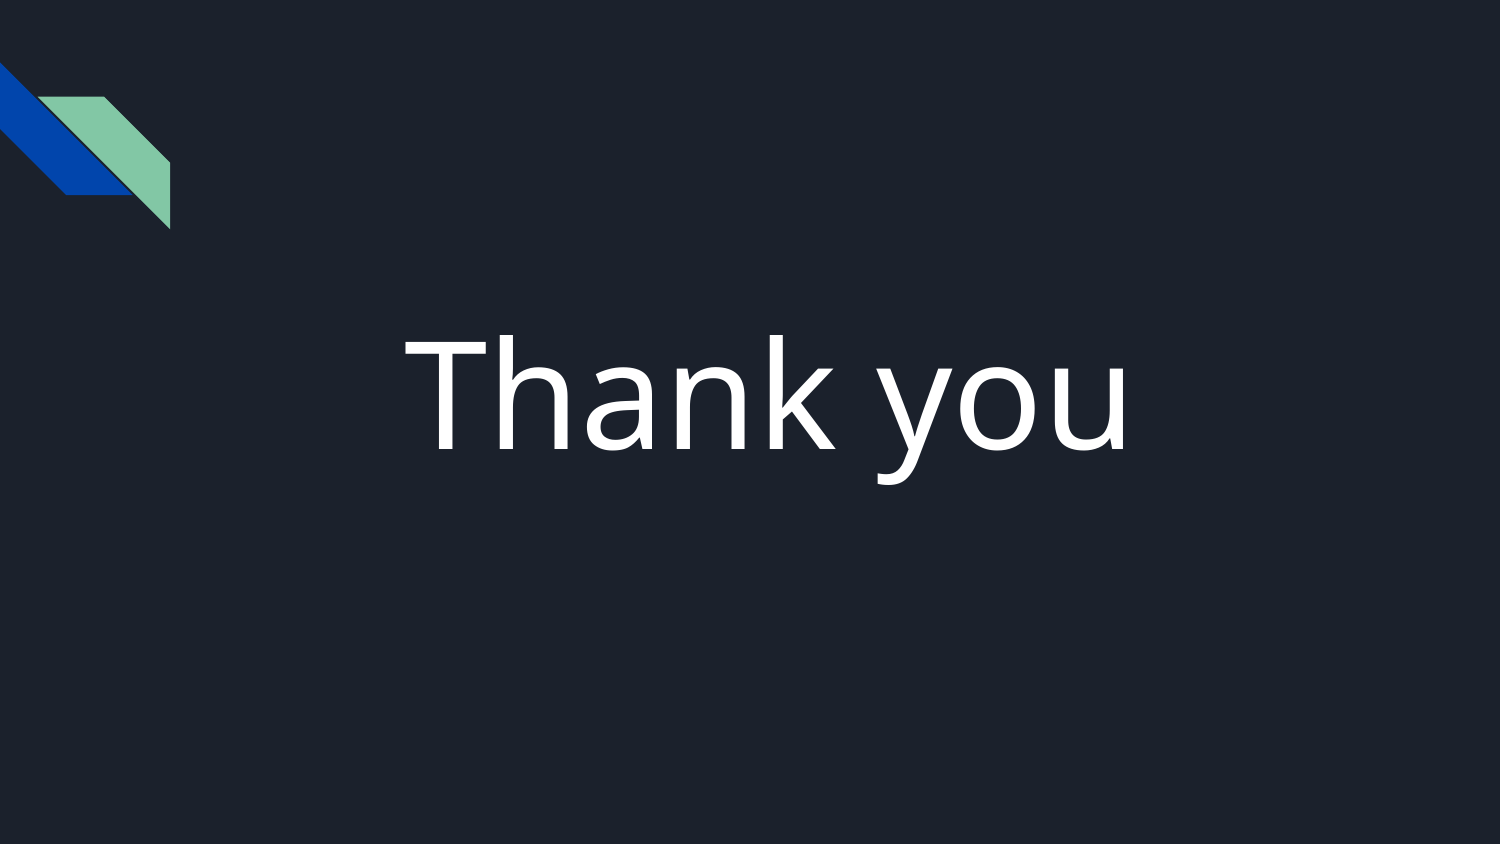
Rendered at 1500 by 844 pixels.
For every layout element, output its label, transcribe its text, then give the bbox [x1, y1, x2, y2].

list Thank you [212, 257, 1368, 735]
